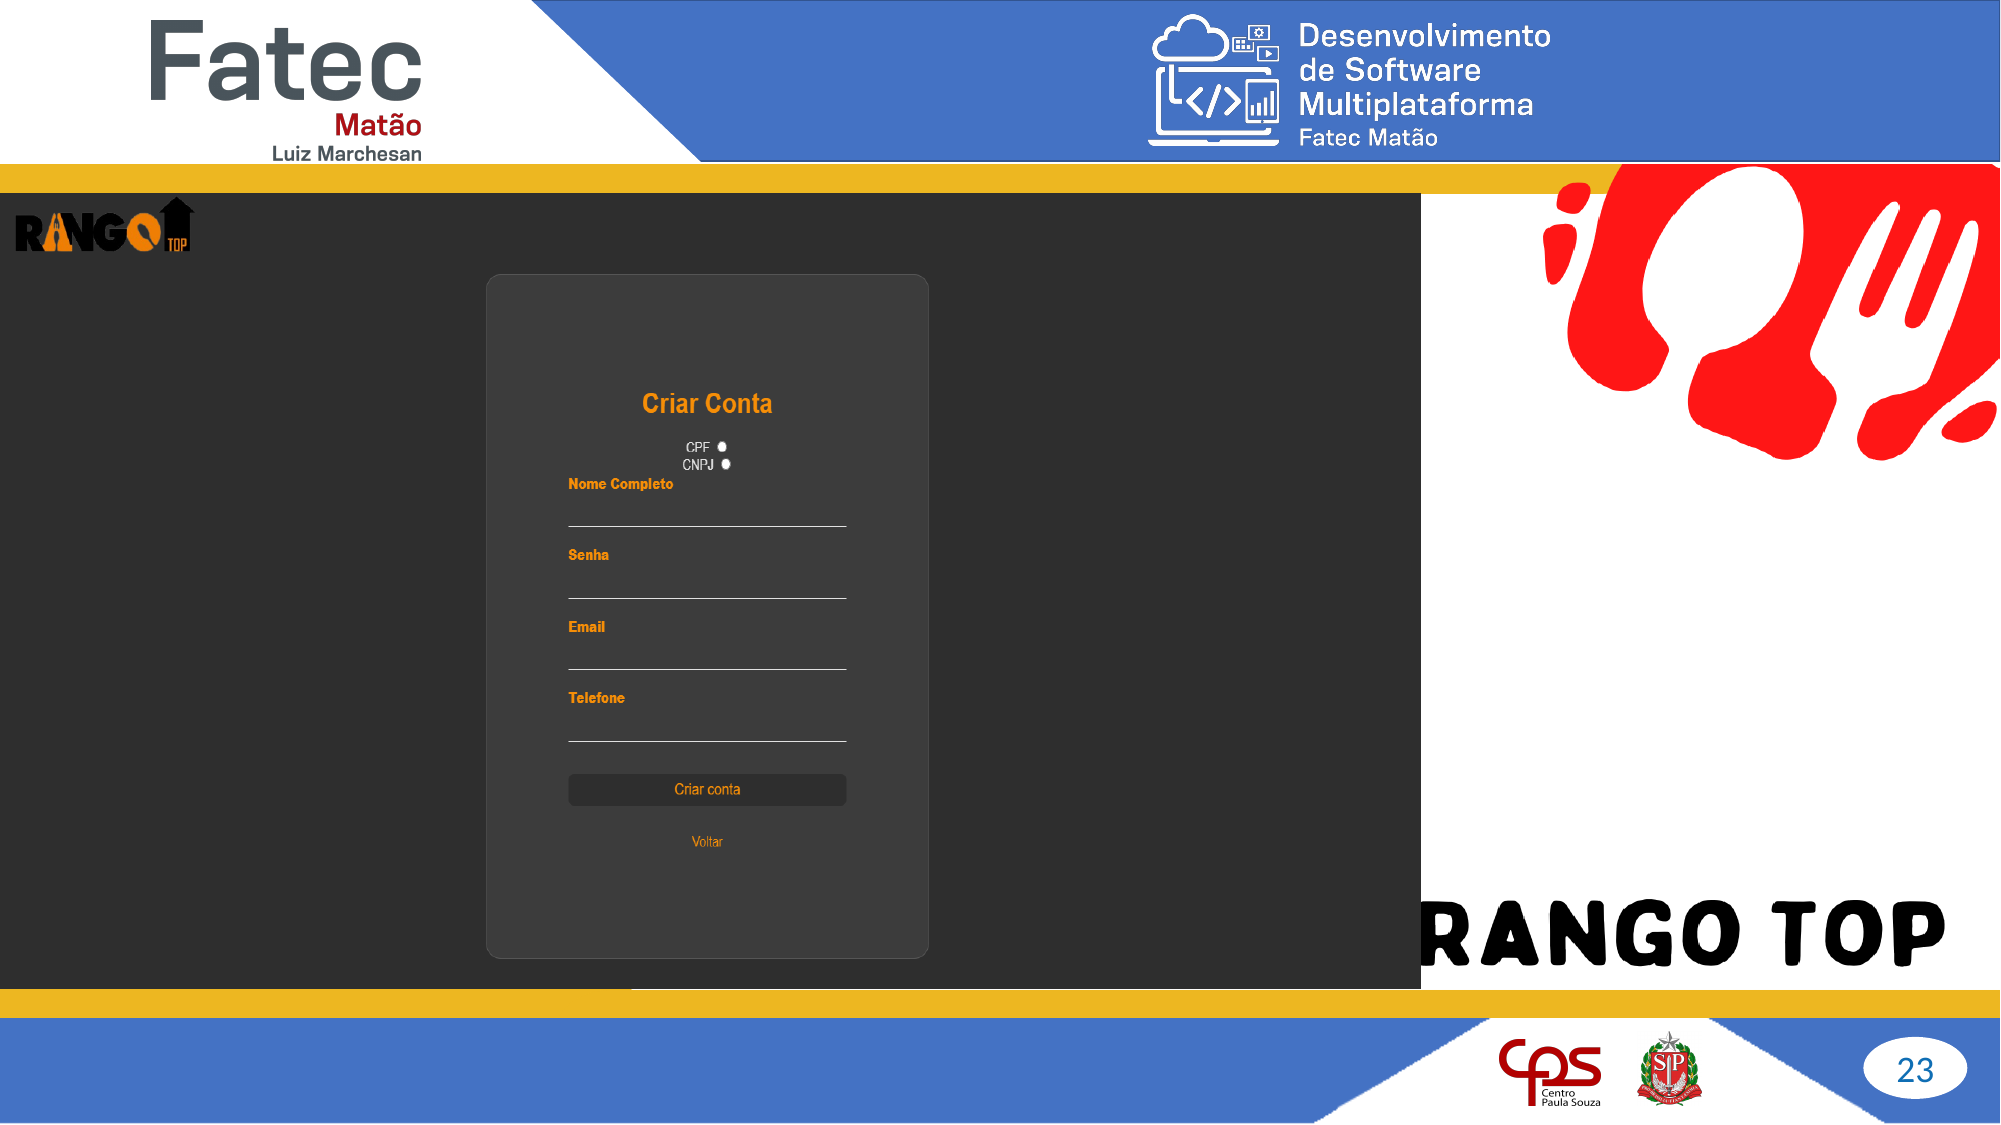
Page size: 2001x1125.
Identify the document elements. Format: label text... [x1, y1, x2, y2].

picture [1148, 14, 1550, 146]
picture [151, 20, 421, 161]
picture [0, 164, 2000, 1125]
slide_number 23 [1864, 1038, 1967, 1098]
